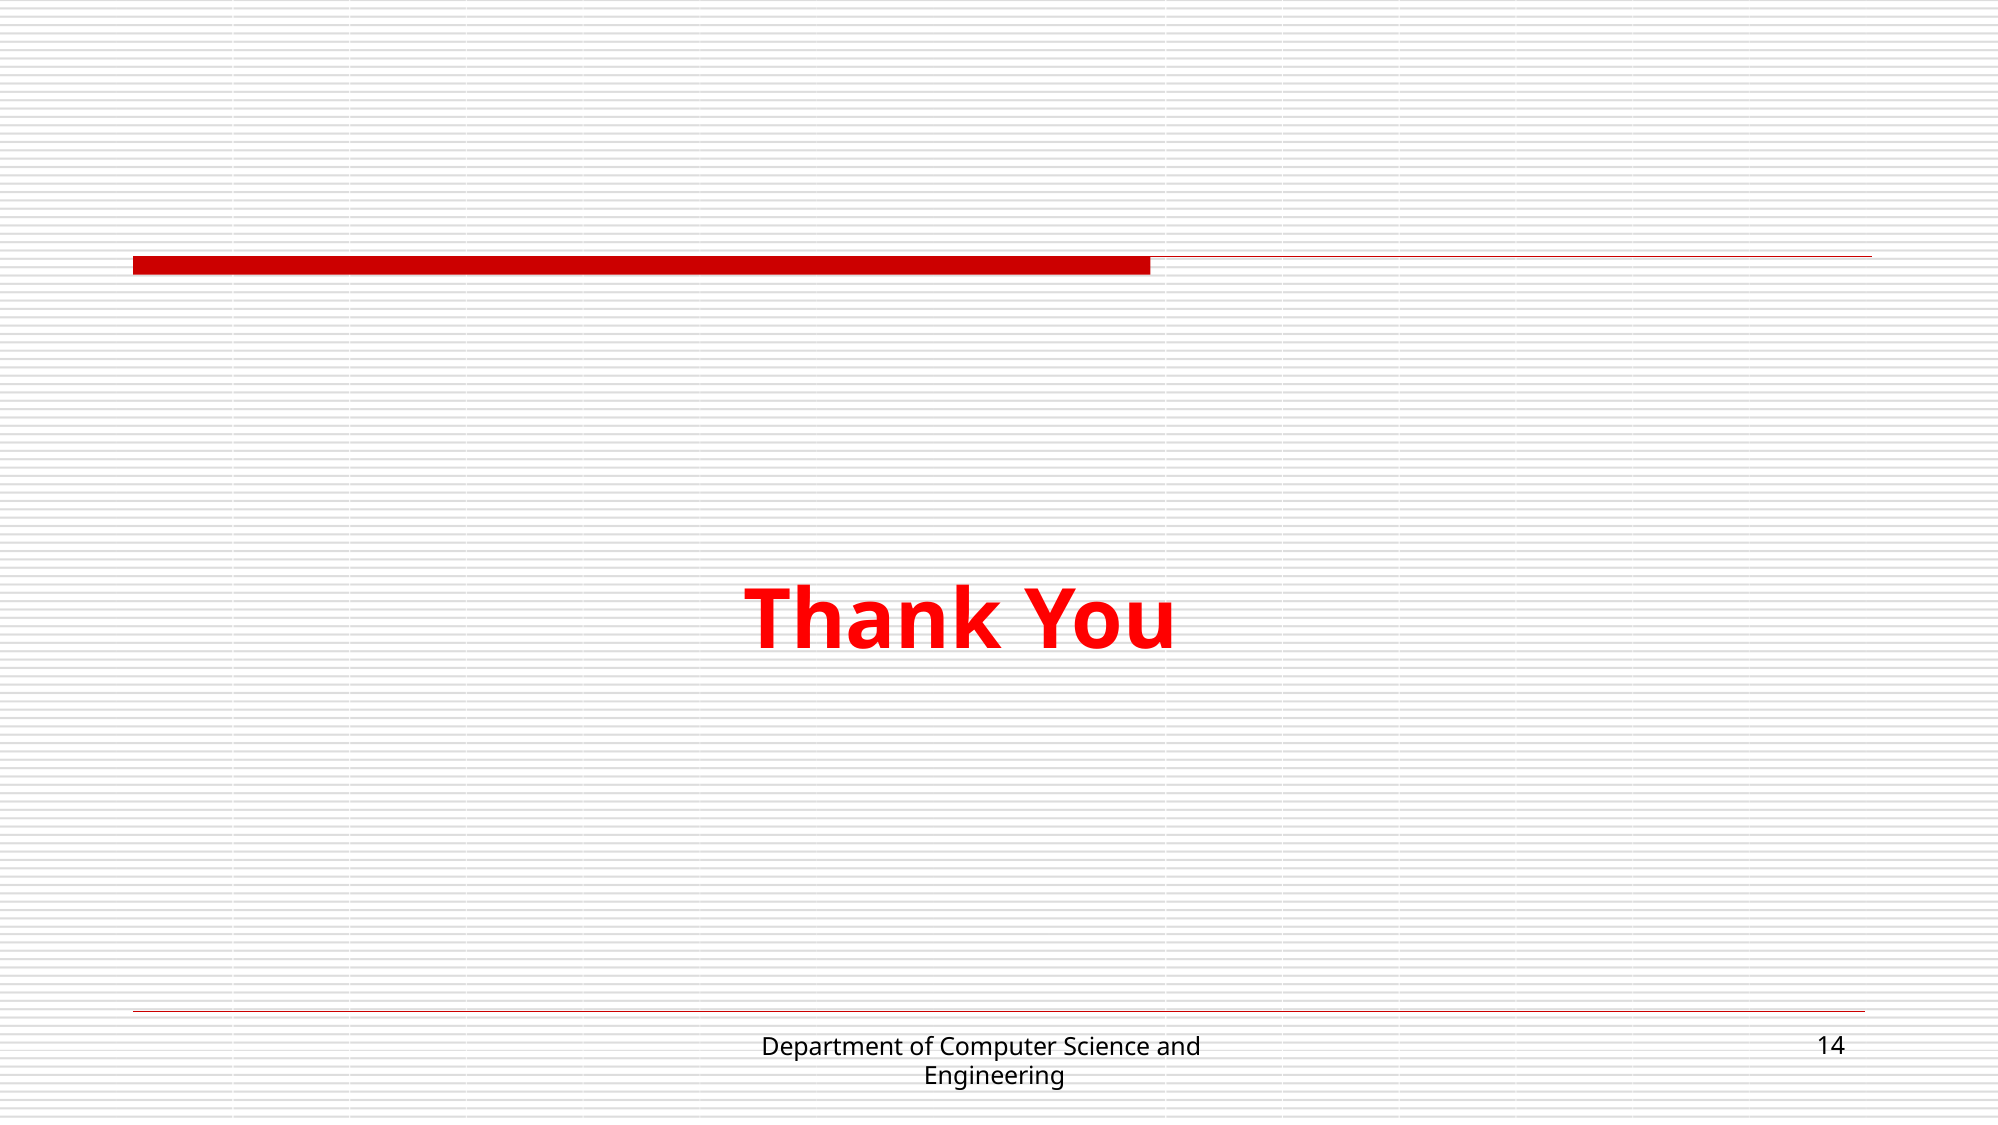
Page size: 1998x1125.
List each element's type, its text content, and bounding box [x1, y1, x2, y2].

title Thank You [741, 563, 1239, 753]
text_box Department of Computer Science and Engineering [759, 1027, 1239, 1090]
picture [0, 0, 1998, 1124]
text_box 14 [1814, 1027, 1851, 1060]
